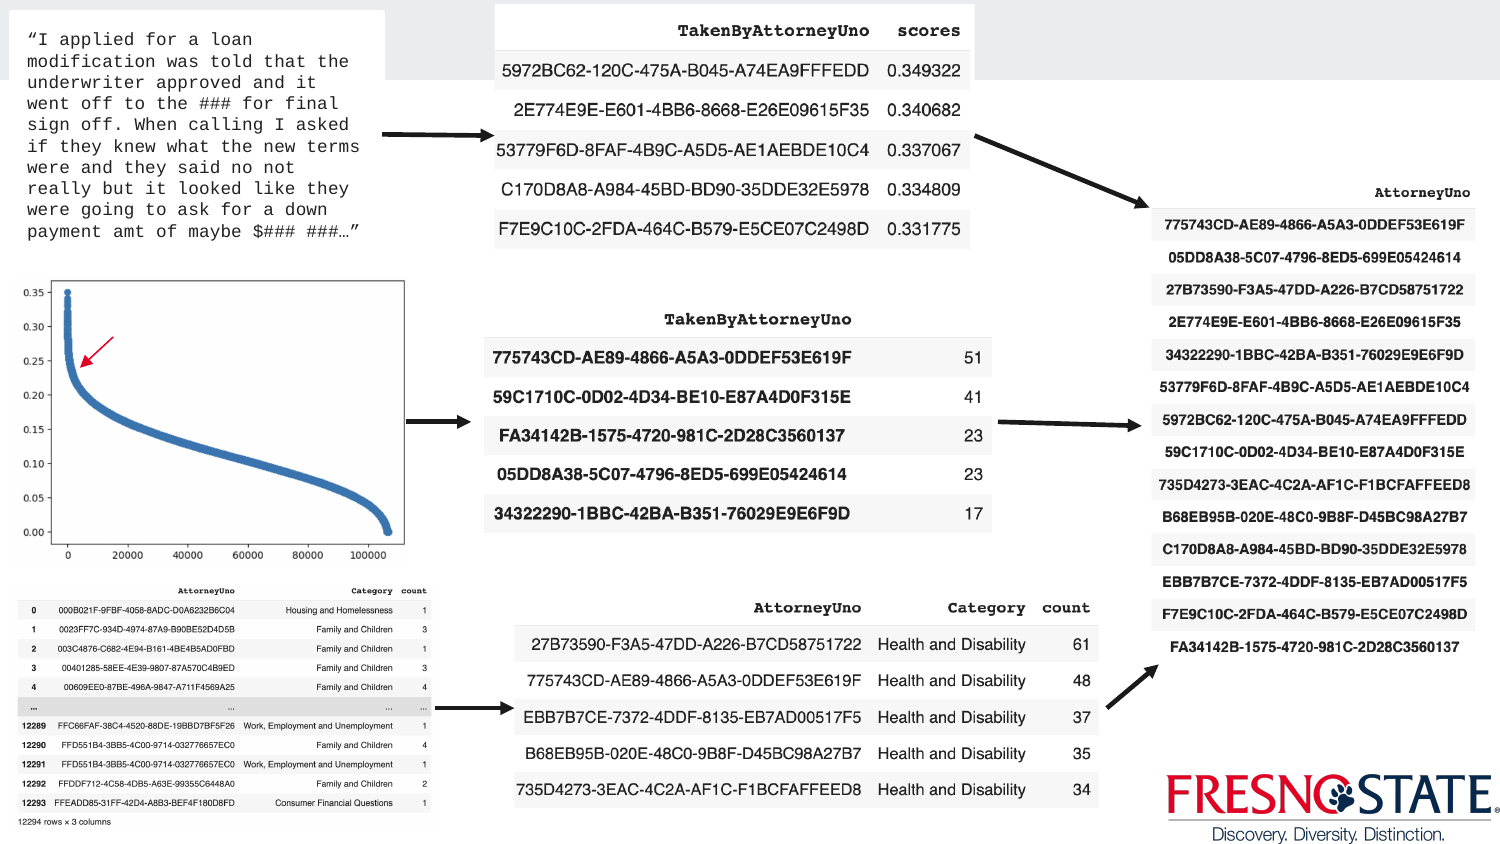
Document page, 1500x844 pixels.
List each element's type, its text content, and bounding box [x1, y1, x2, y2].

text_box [997, 421, 1142, 427]
picture [11, 275, 406, 569]
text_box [1106, 664, 1159, 709]
picture [494, 4, 975, 268]
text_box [79, 336, 114, 369]
picture [1165, 773, 1500, 844]
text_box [974, 135, 1150, 208]
picture [514, 592, 1108, 824]
picture [11, 585, 436, 831]
picture [1141, 183, 1476, 669]
text_box “I applied for a loan modification was told that the underwriter approved and it went off to the ### for final sign off. When calling I asked if they knew what the new terms were and they said no not really but it looked like they were going to ask for a down payment amt of maybe $### ###…” [12, 13, 382, 256]
picture [470, 296, 999, 548]
